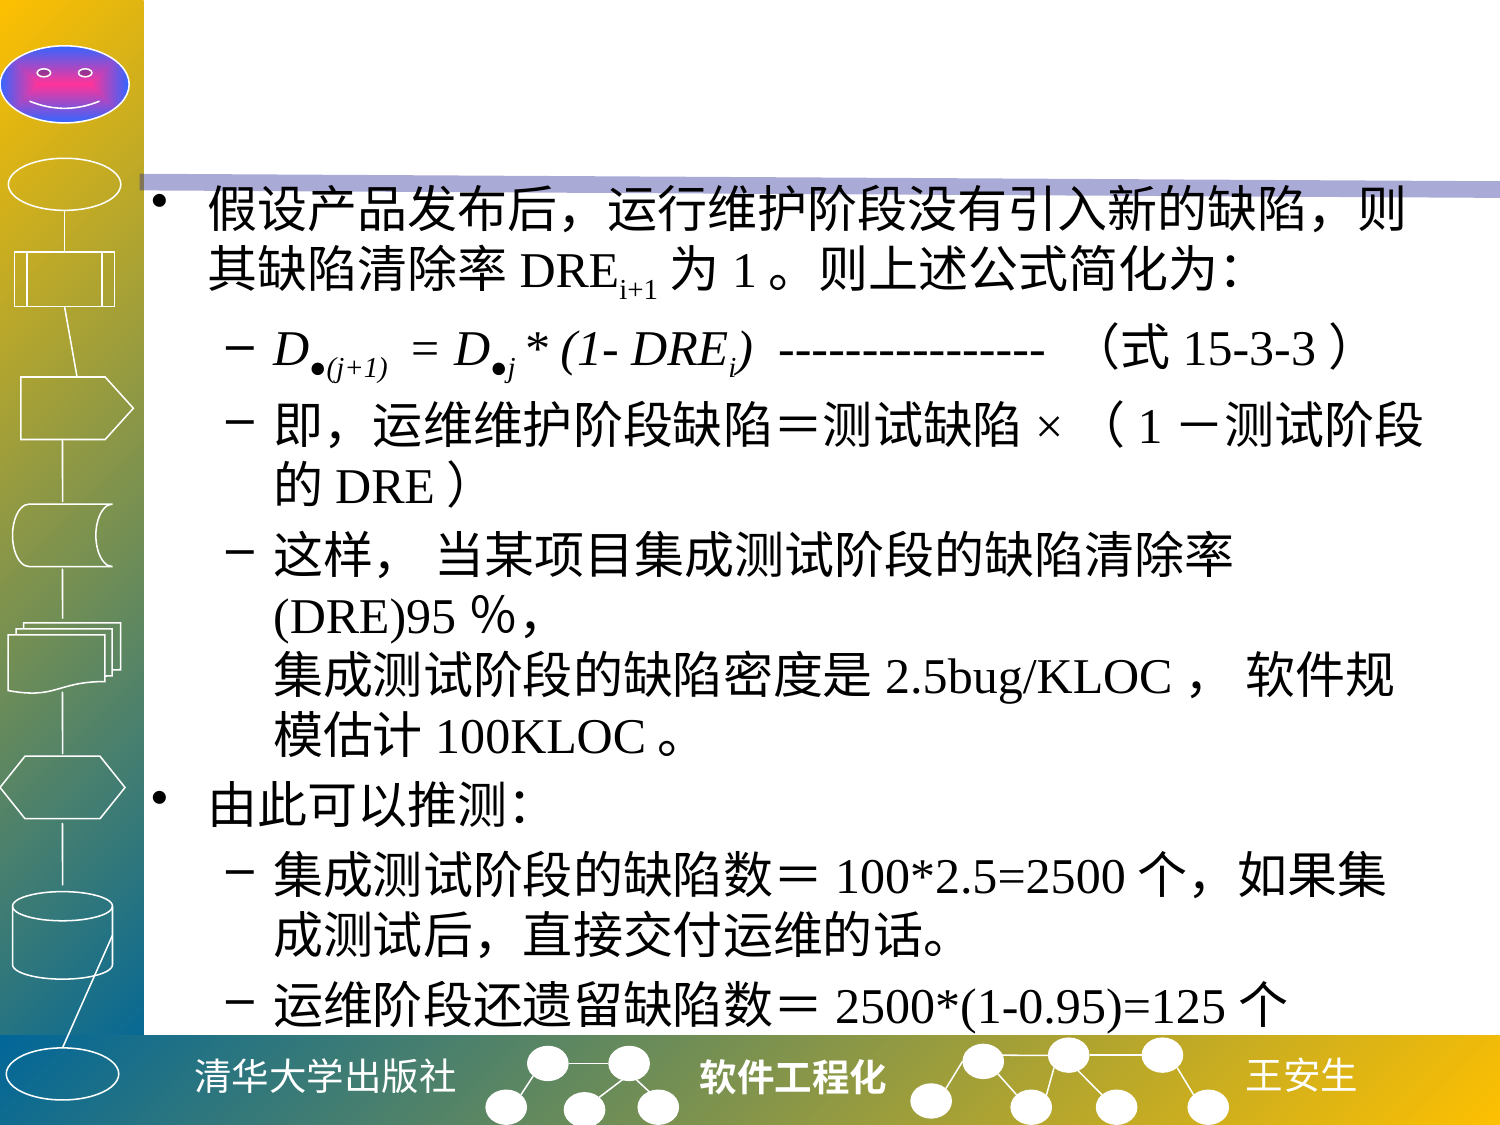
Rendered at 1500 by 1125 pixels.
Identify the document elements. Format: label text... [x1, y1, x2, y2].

list 假设产品发布后，运行维护阶段没有引入新的缺陷，则其缺陷清除率DREi+1为1。则上述公式简化为： D●(j+1) = D●j * (1- DREi) ---------------- （式15-3-3） 即，运维维护阶段缺陷＝测试缺陷×（1－测试阶段的DRE） 这样， 当某项目集成测试阶段的缺陷清除率(DRE)95％， 集成测试阶段的缺陷密度是2.5bug/KLOC， 软件规模估计100KLOC。 由此可以推测： 集成测试阶段的缺陷数＝100*2.5=2500个，如果集成测试后，直接交付运维的话。 运维阶段还遗留缺陷数＝2500*(1-0.95)=125个 [136, 169, 1450, 975]
